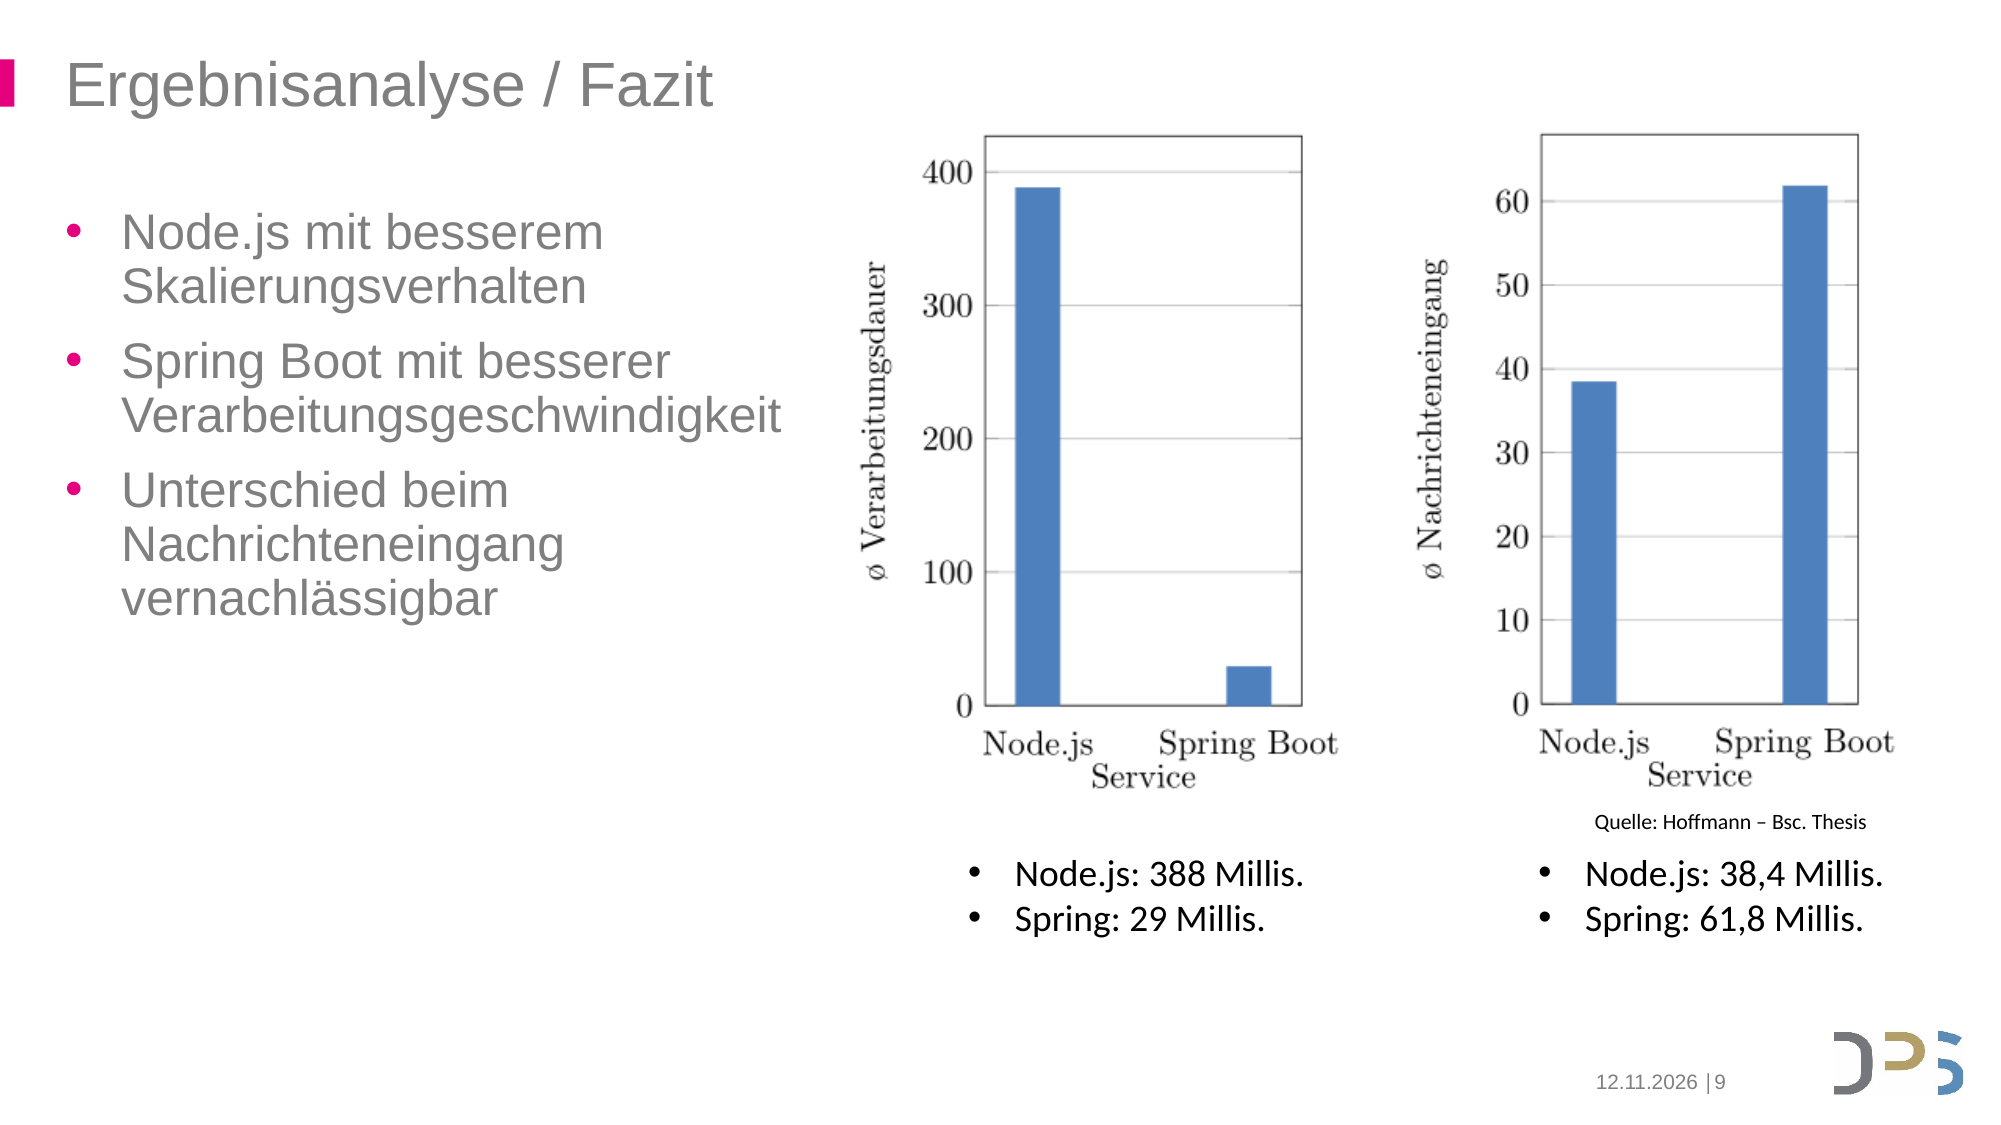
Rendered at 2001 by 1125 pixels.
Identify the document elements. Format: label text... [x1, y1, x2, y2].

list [846, 114, 1353, 801]
picture [1407, 114, 1917, 804]
title Ergebnisanalyse / Fazit [35, 52, 1384, 115]
text_box Node.js: 38,4 Millis. Spring: 61,8 Millis. [1523, 841, 1906, 947]
text_box Node.js mit besserem Skalierungsverhalten Spring Boot mit besserer Verarbeitungsgeschwindigkeit Unterschied beim Nachrichteneingang vernachlässigbar [35, 198, 823, 986]
text_box Quelle: Hoffmann – Bsc. Thesis [1441, 804, 1882, 842]
slide_number 9 [1714, 1066, 1771, 1097]
picture [1834, 1031, 1964, 1095]
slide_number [1552, 1067, 1698, 1097]
text_box Node.js: 388 Millis. Spring: 29 Millis. [953, 841, 1335, 947]
